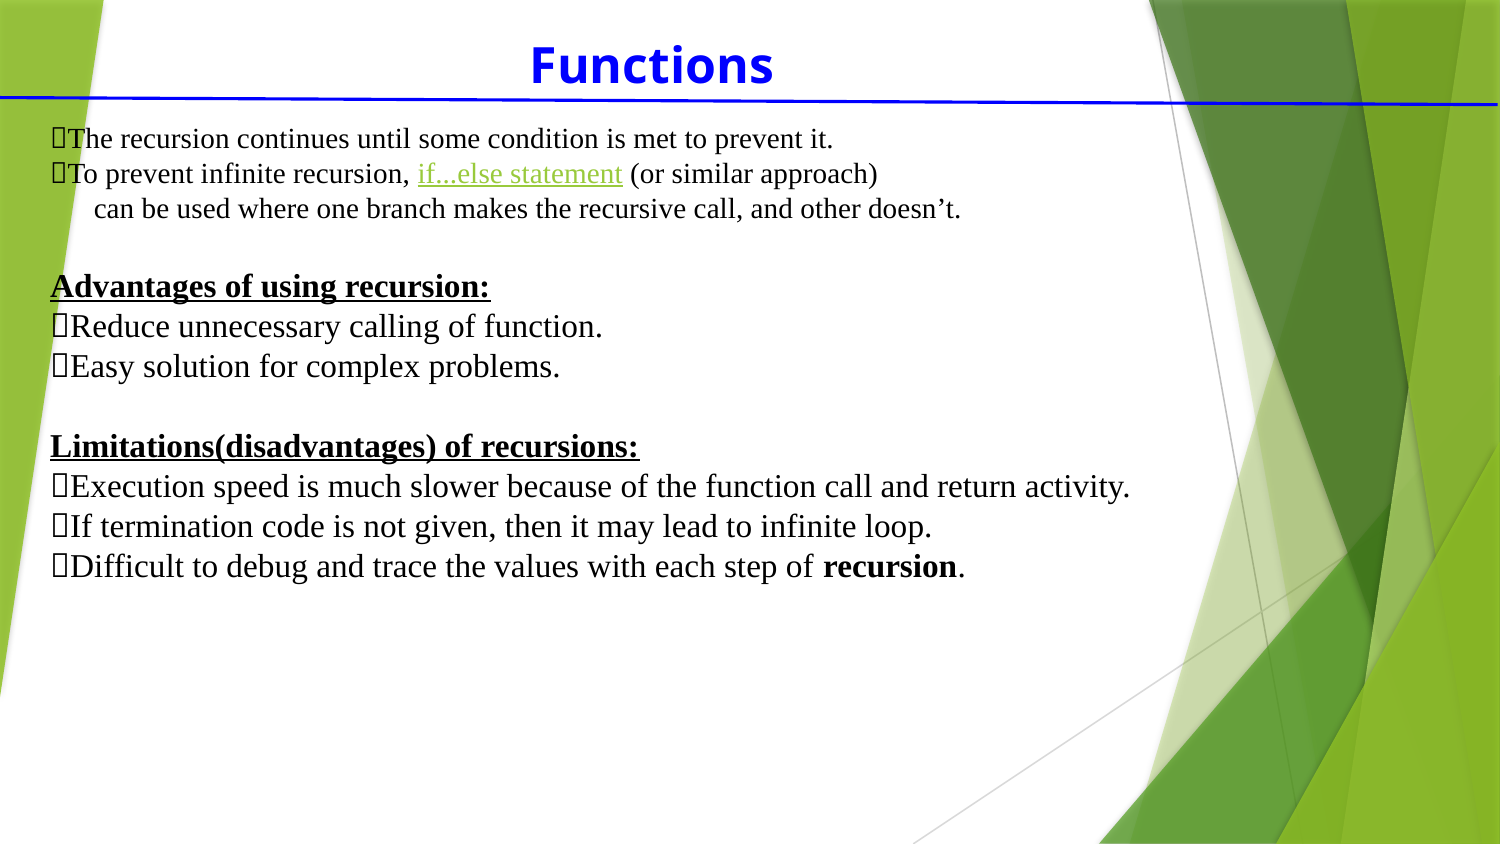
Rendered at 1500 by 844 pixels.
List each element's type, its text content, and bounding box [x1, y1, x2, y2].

text_box Functions [384, 18, 862, 71]
text_box The recursion continues until some condition is met to prevent it. To prevent infinite recursion, if...else statement (or similar approach) can be used where one branch makes the recursive call, and other doesn’t. Advantages of using recursion: Reduce unnecessary calling of function. Easy solution for complex problems. Limitations(disadvantages) of recursions: Execution speed is much slower because of the function call and return activity. If termination code is not given, then it may lead to infinite loop. Difficult to debug and trace the values with each step of recursion. [35, 114, 1461, 799]
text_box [0, 97, 1499, 106]
